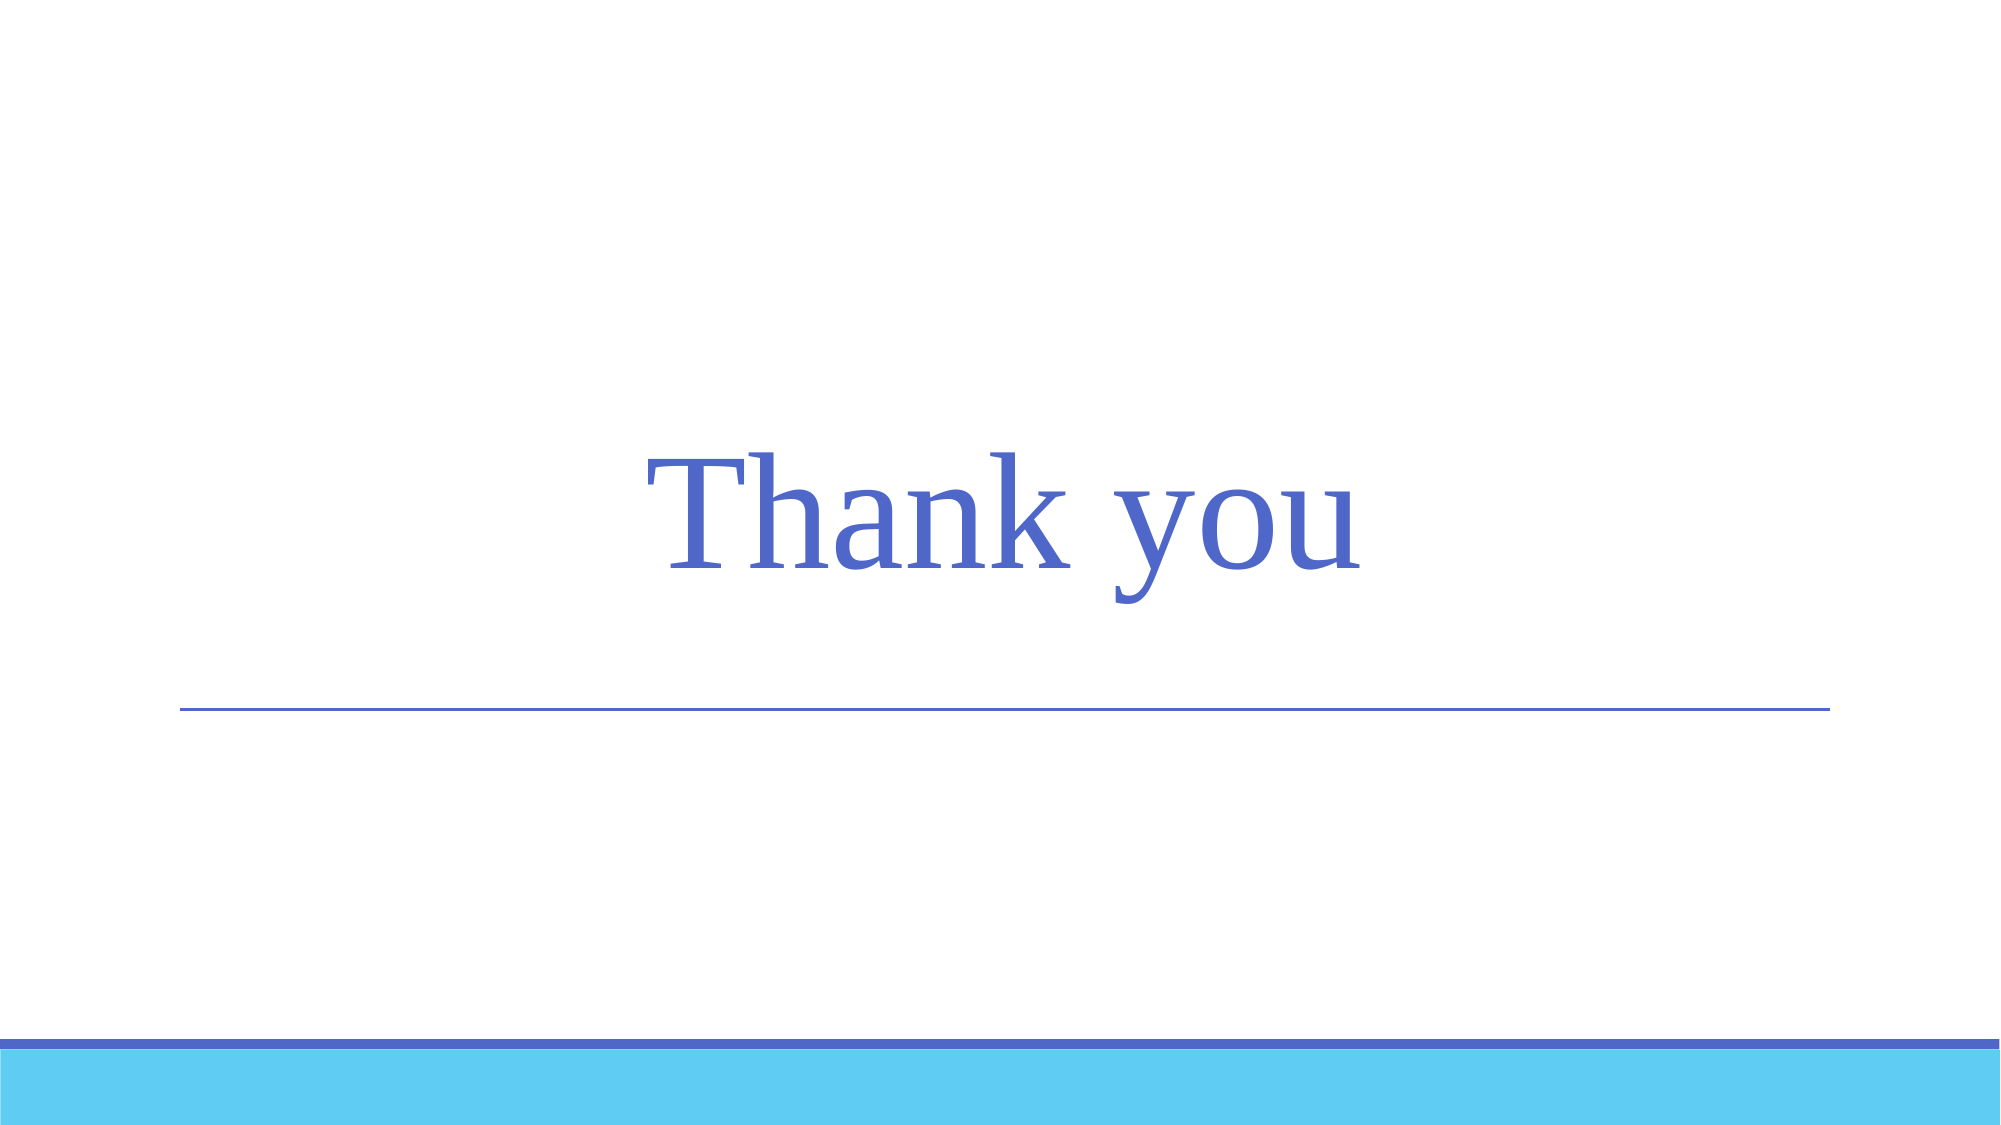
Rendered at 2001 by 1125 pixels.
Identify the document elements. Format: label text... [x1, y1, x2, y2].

text_box Thank you [179, 325, 1830, 709]
